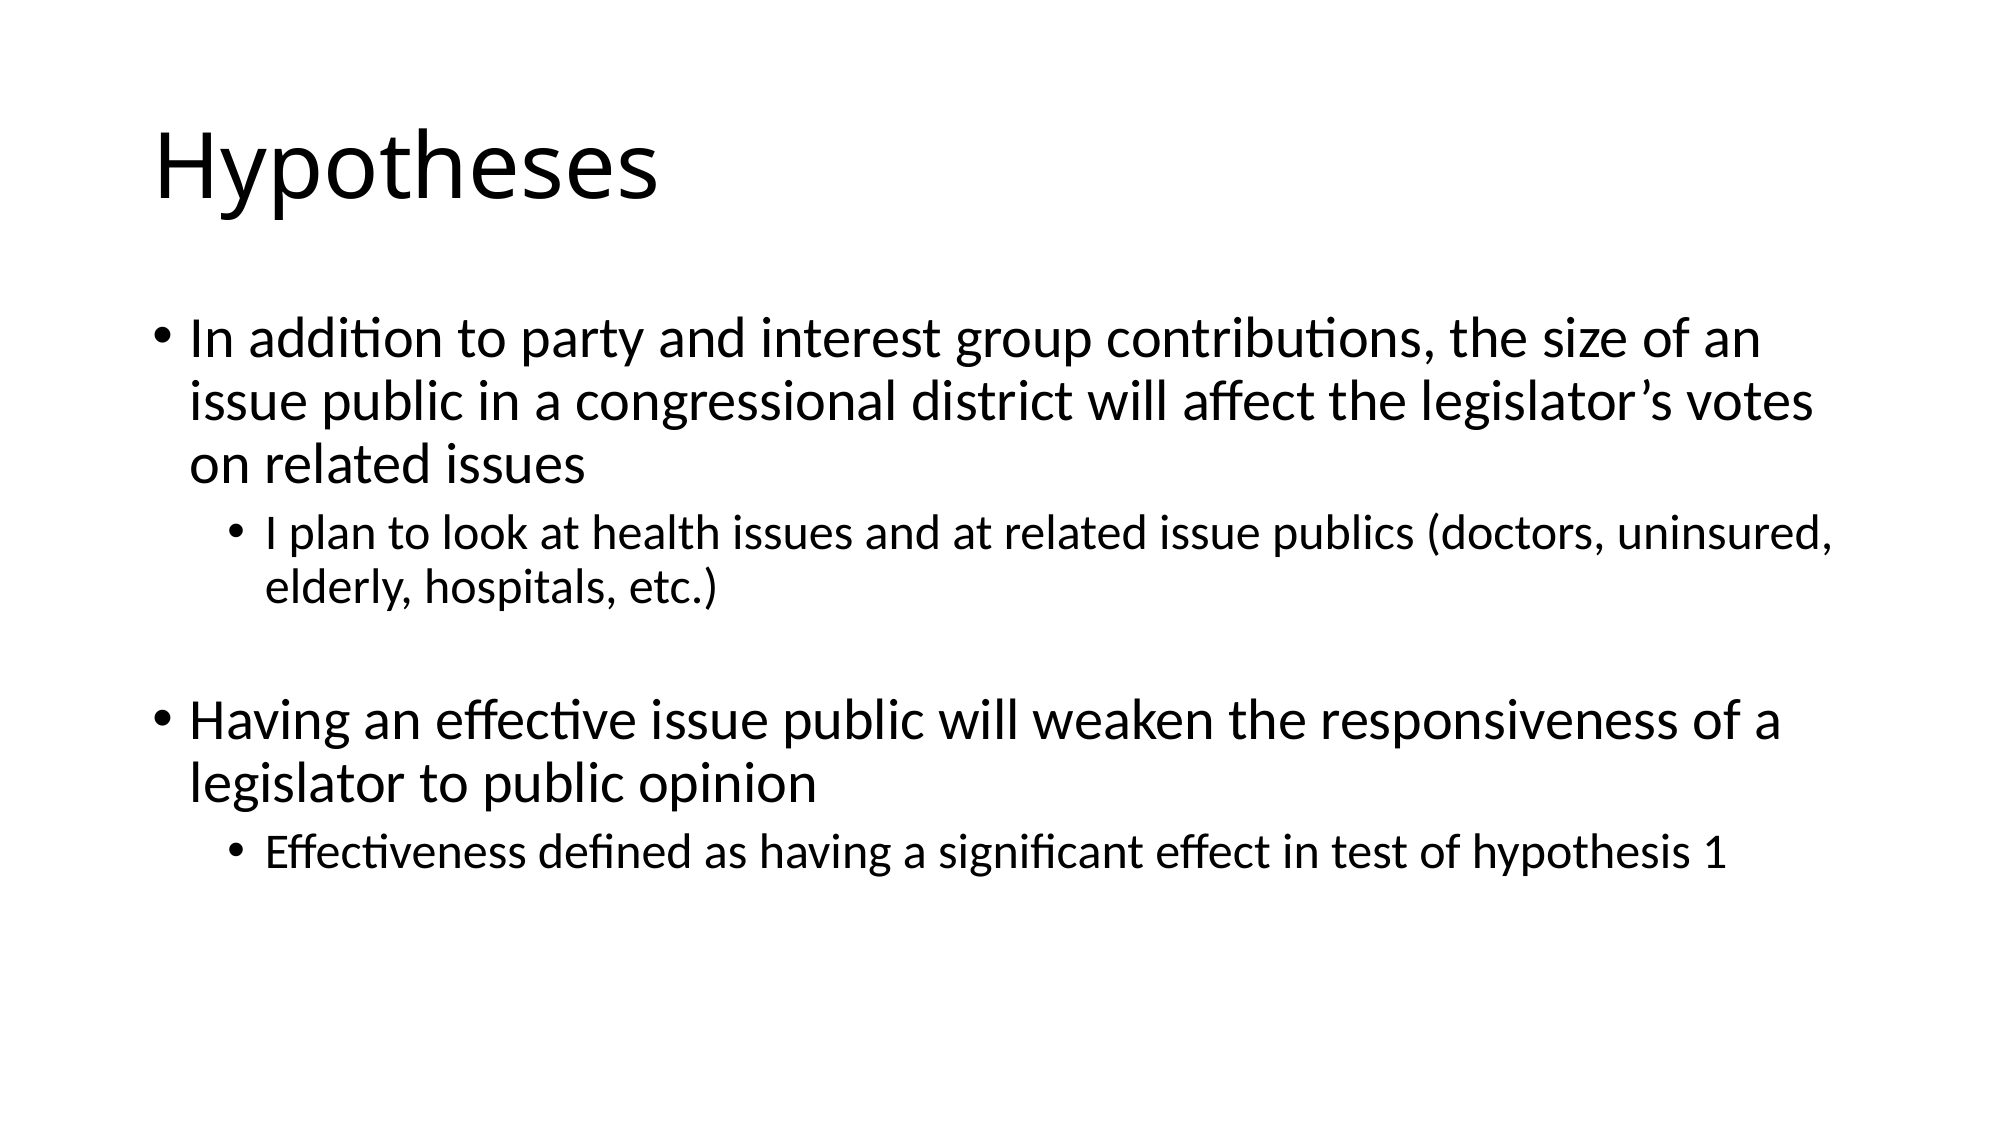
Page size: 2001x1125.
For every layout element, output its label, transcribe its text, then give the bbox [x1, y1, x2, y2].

list In addition to party and interest group contributions, the size of an issue public in a congressional district will affect the legislator’s votes on related issues I plan to look at health issues and at related issue publics (doctors, uninsured, elderly, hospitals, etc.) Having an effective issue public will weaken the responsiveness of a legislator to public opinion Effectiveness defined as having a significant effect in test of hypothesis 1 [137, 299, 1863, 1014]
title Hypotheses [137, 59, 1863, 278]
